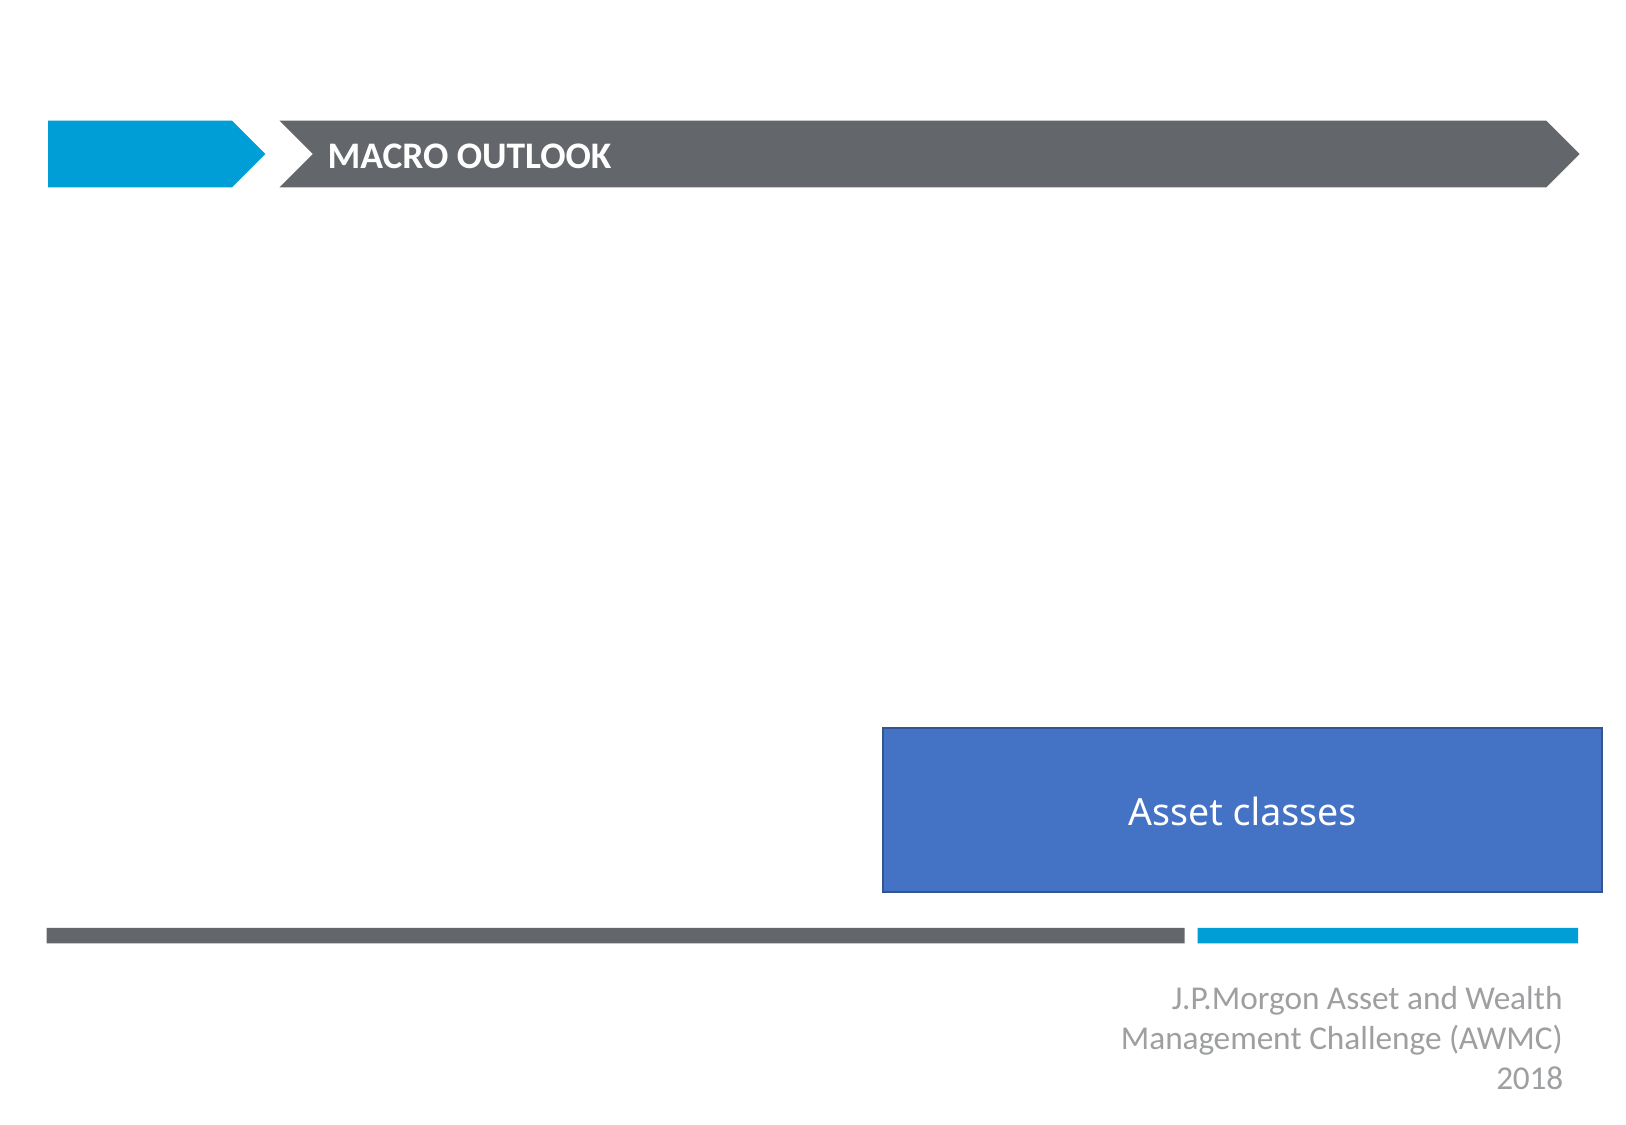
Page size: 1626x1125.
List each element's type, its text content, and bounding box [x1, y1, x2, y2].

text_box Asset classes [882, 727, 1603, 893]
text_box [47, 119, 267, 189]
text_box MACRO OUTLOOK [276, 119, 1582, 189]
slide_number J.P.Morgon Asset and Wealth Management Challenge (AWMC) 2018 [1071, 975, 1579, 1096]
